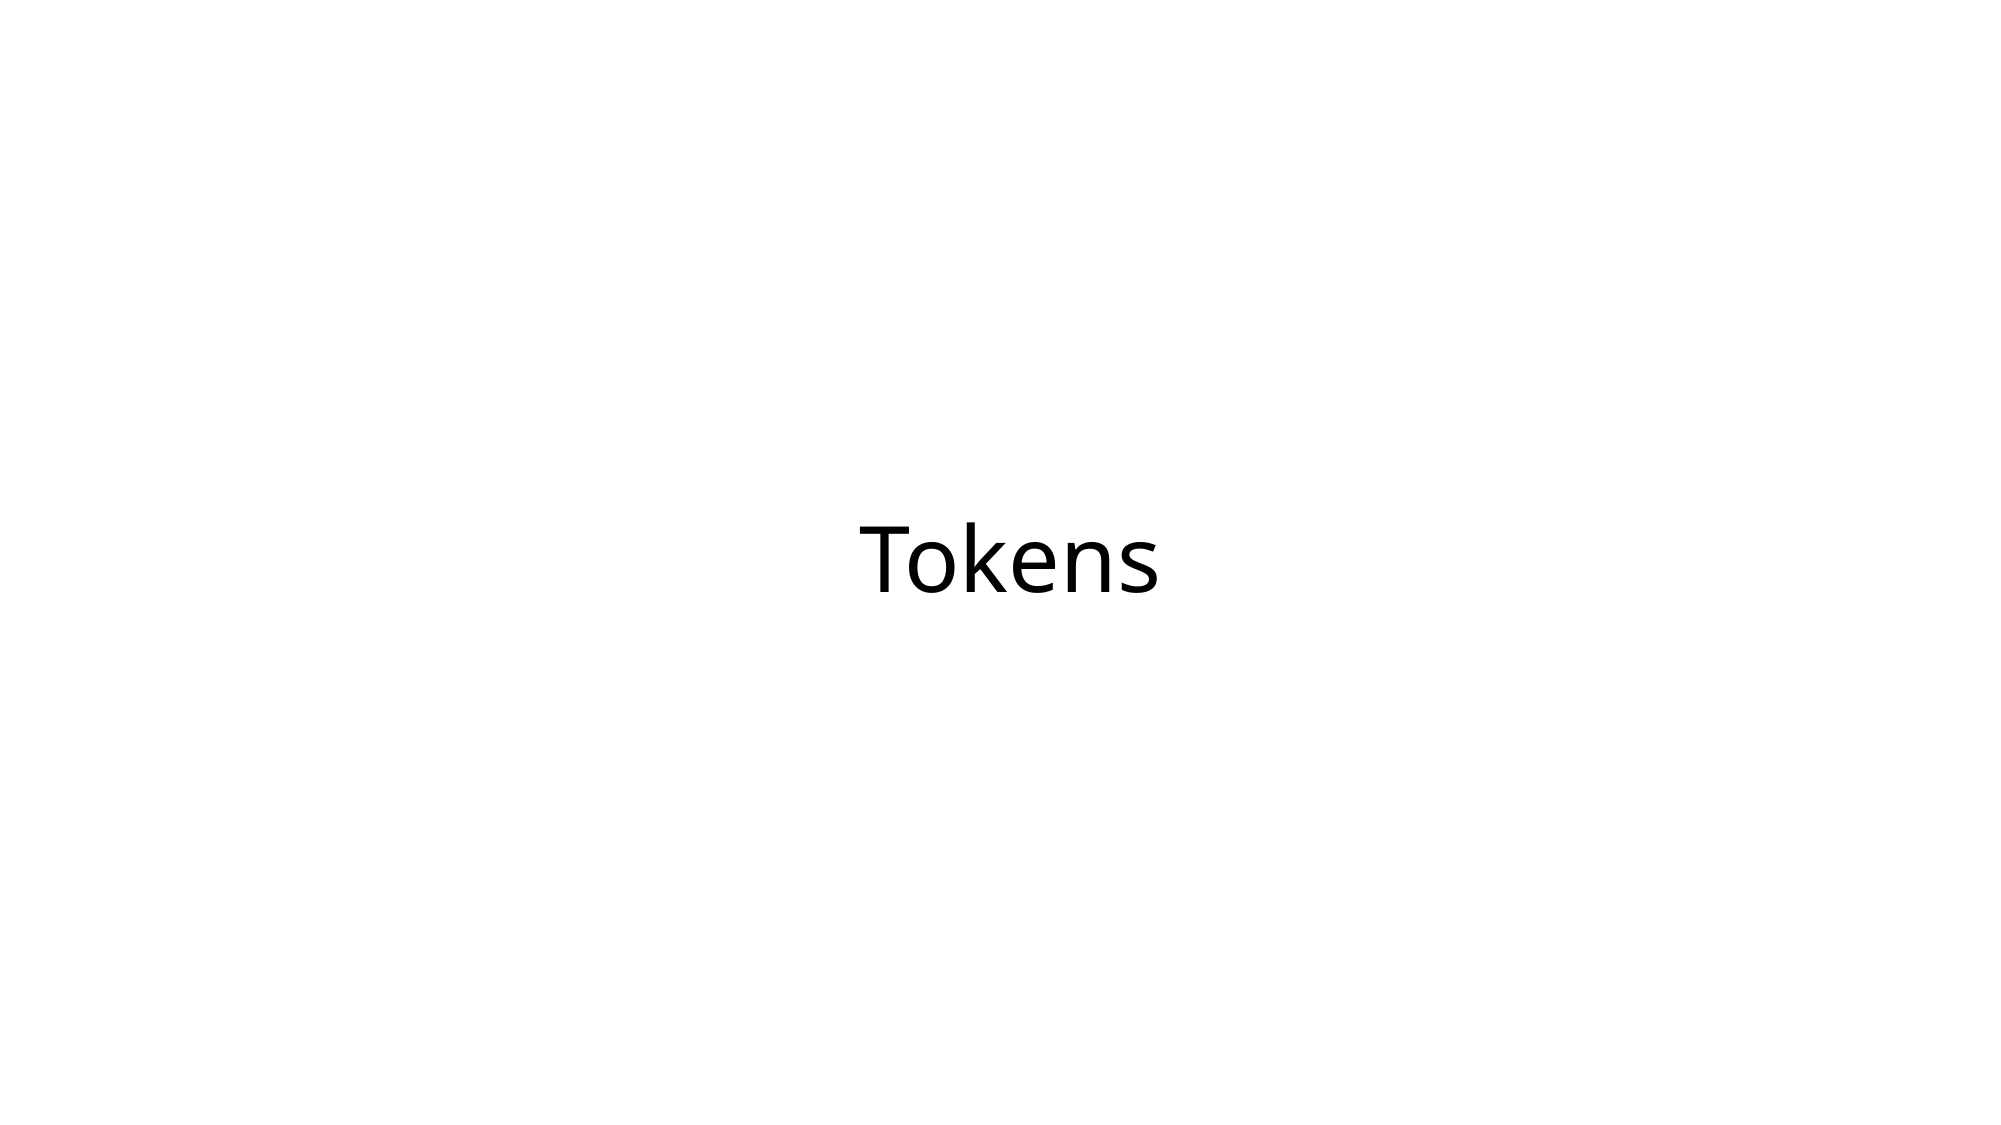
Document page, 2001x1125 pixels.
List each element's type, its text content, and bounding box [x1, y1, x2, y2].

title Tokens [147, 453, 1873, 672]
